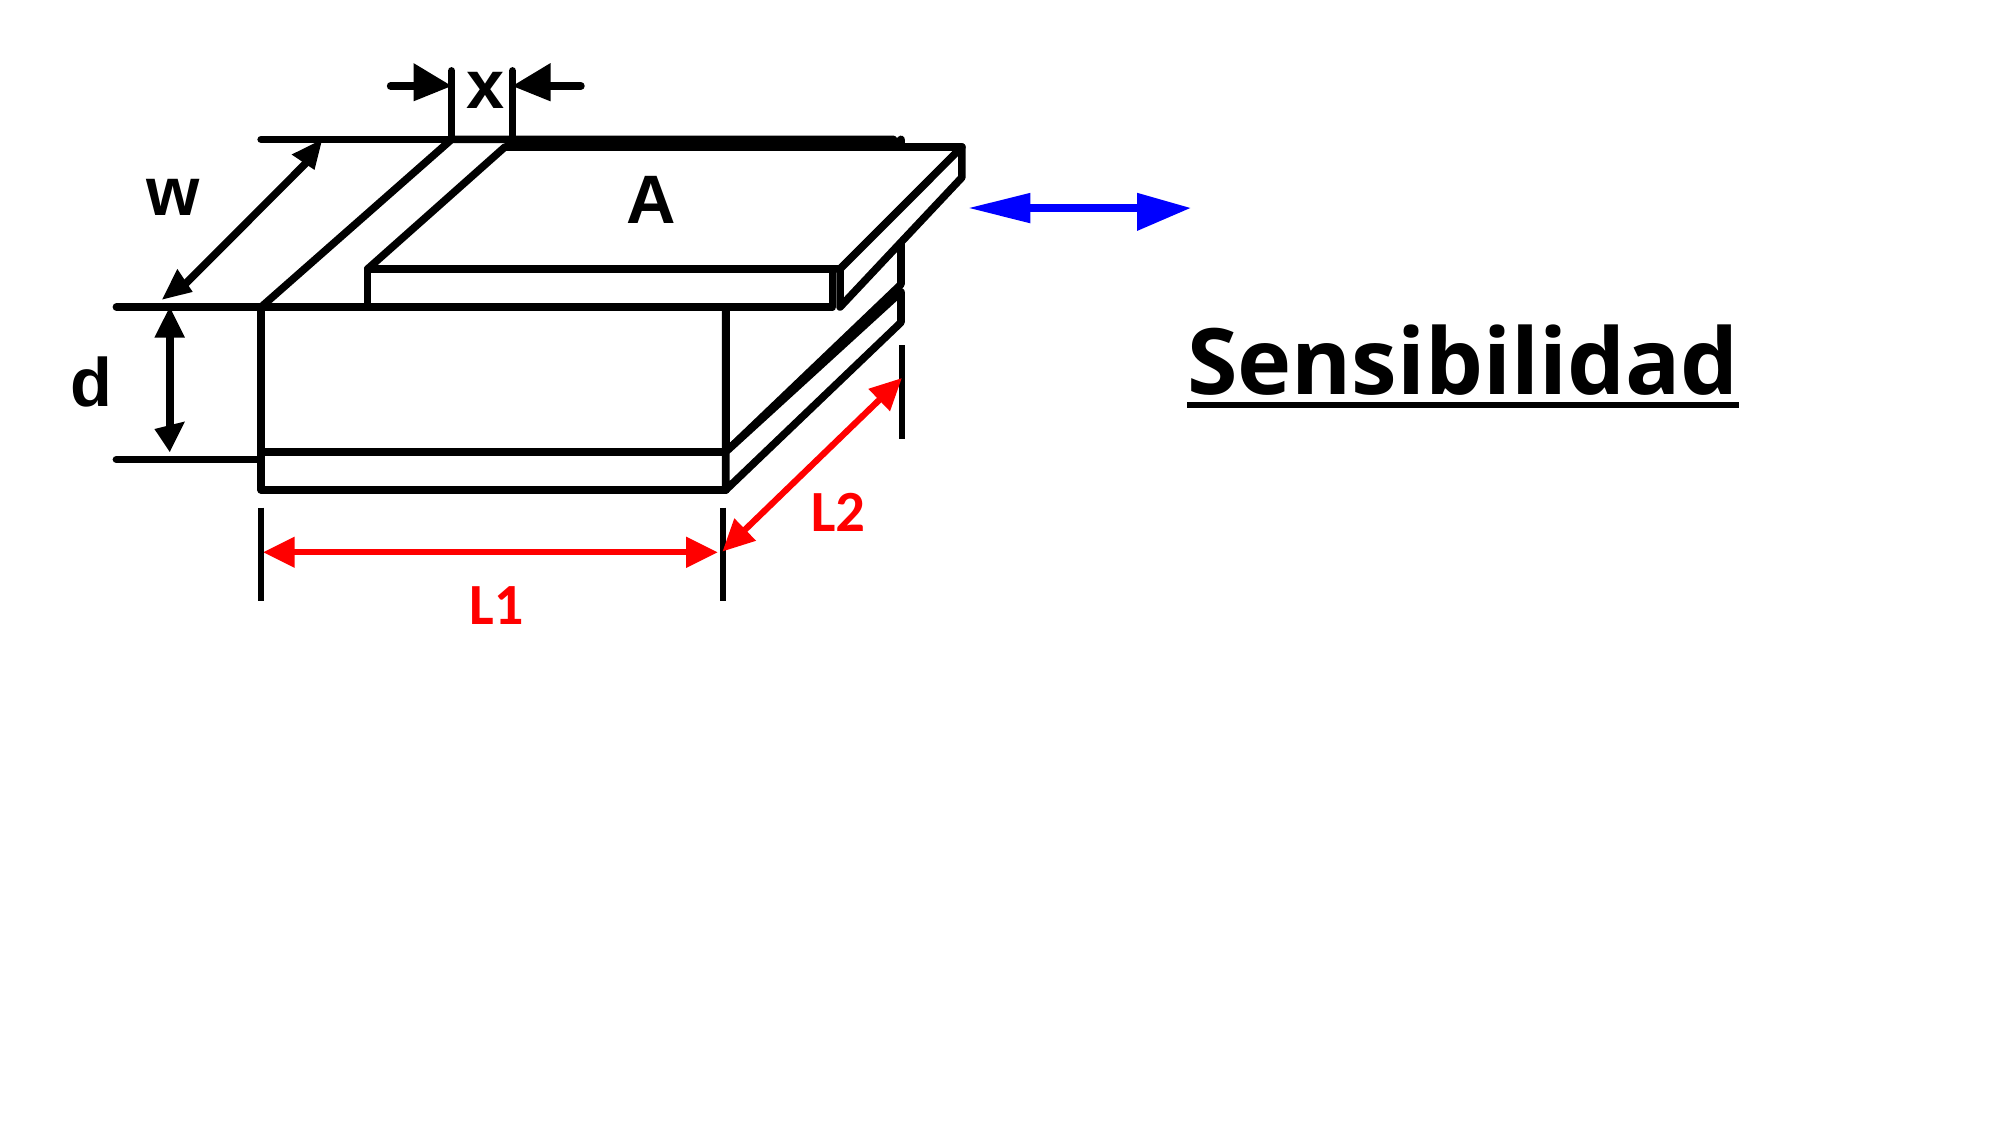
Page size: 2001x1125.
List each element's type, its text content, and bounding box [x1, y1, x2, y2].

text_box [24, 24, 1256, 645]
text_box Sensibilidad [1256, 285, 1954, 445]
